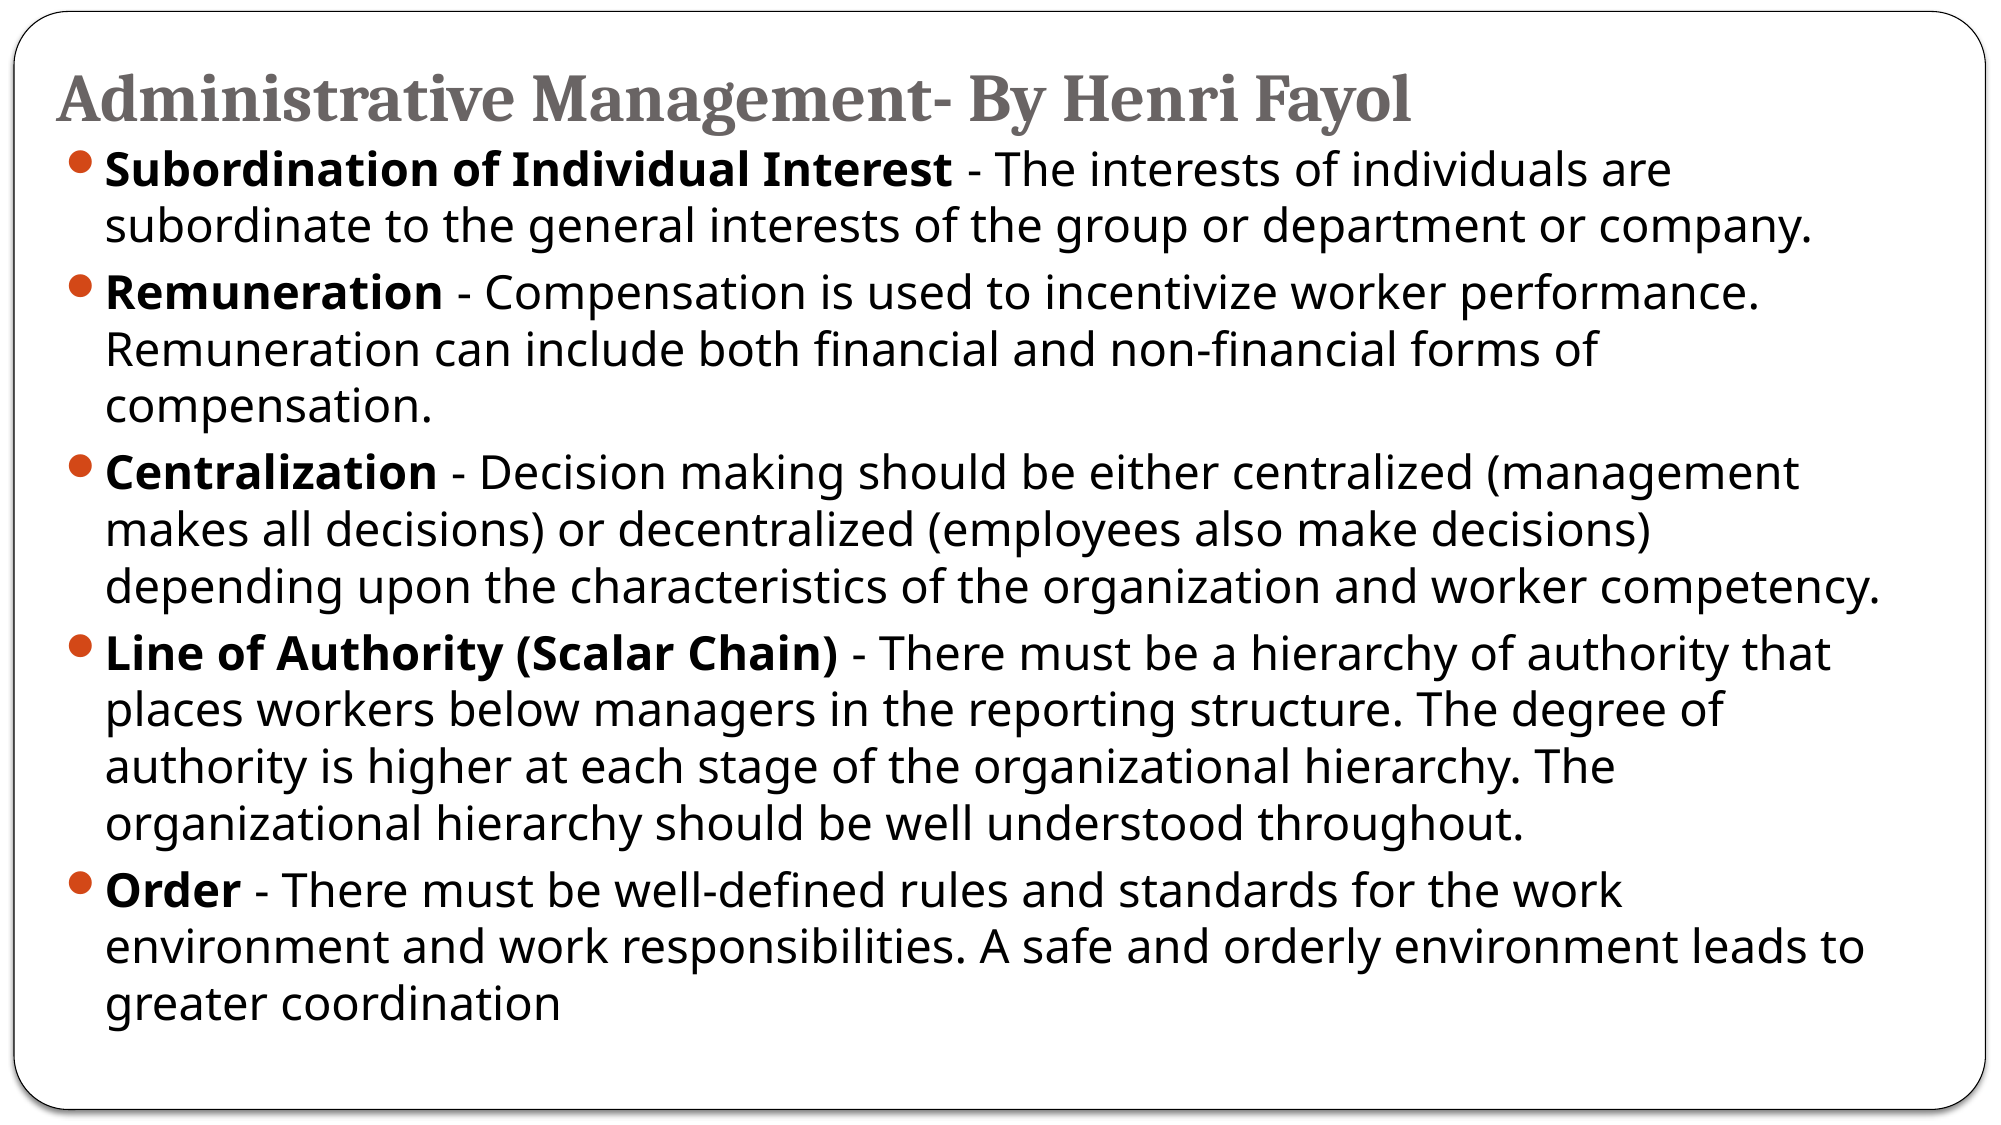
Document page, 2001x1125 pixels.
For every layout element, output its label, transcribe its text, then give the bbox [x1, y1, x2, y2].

title Administrative Management- By Henri Fayol [41, 45, 1900, 233]
list Subordination of Individual Interest - The interests of individuals are subordinate to the general interests of the group or department or company. Remuneration - Compensation is used to incentivize worker performance. Remuneration can include both financial and non-financial forms of compensation. Centralization - Decision making should be either centralized (management makes all decisions) or decentralized (employees also make decisions) depending upon the characteristics of the organization and worker competency. Line of Authority (Scalar Chain) - There must be a hierarchy of authority that places workers below managers in the reporting structure. The degree of authority is higher at each stage of the organizational hierarchy. The organizational hierarchy should be well understood throughout. Order - There must be well-defined rules and standards for the work environment and work responsibilities. A safe and orderly environment leads to greater coordination [50, 131, 1900, 1067]
